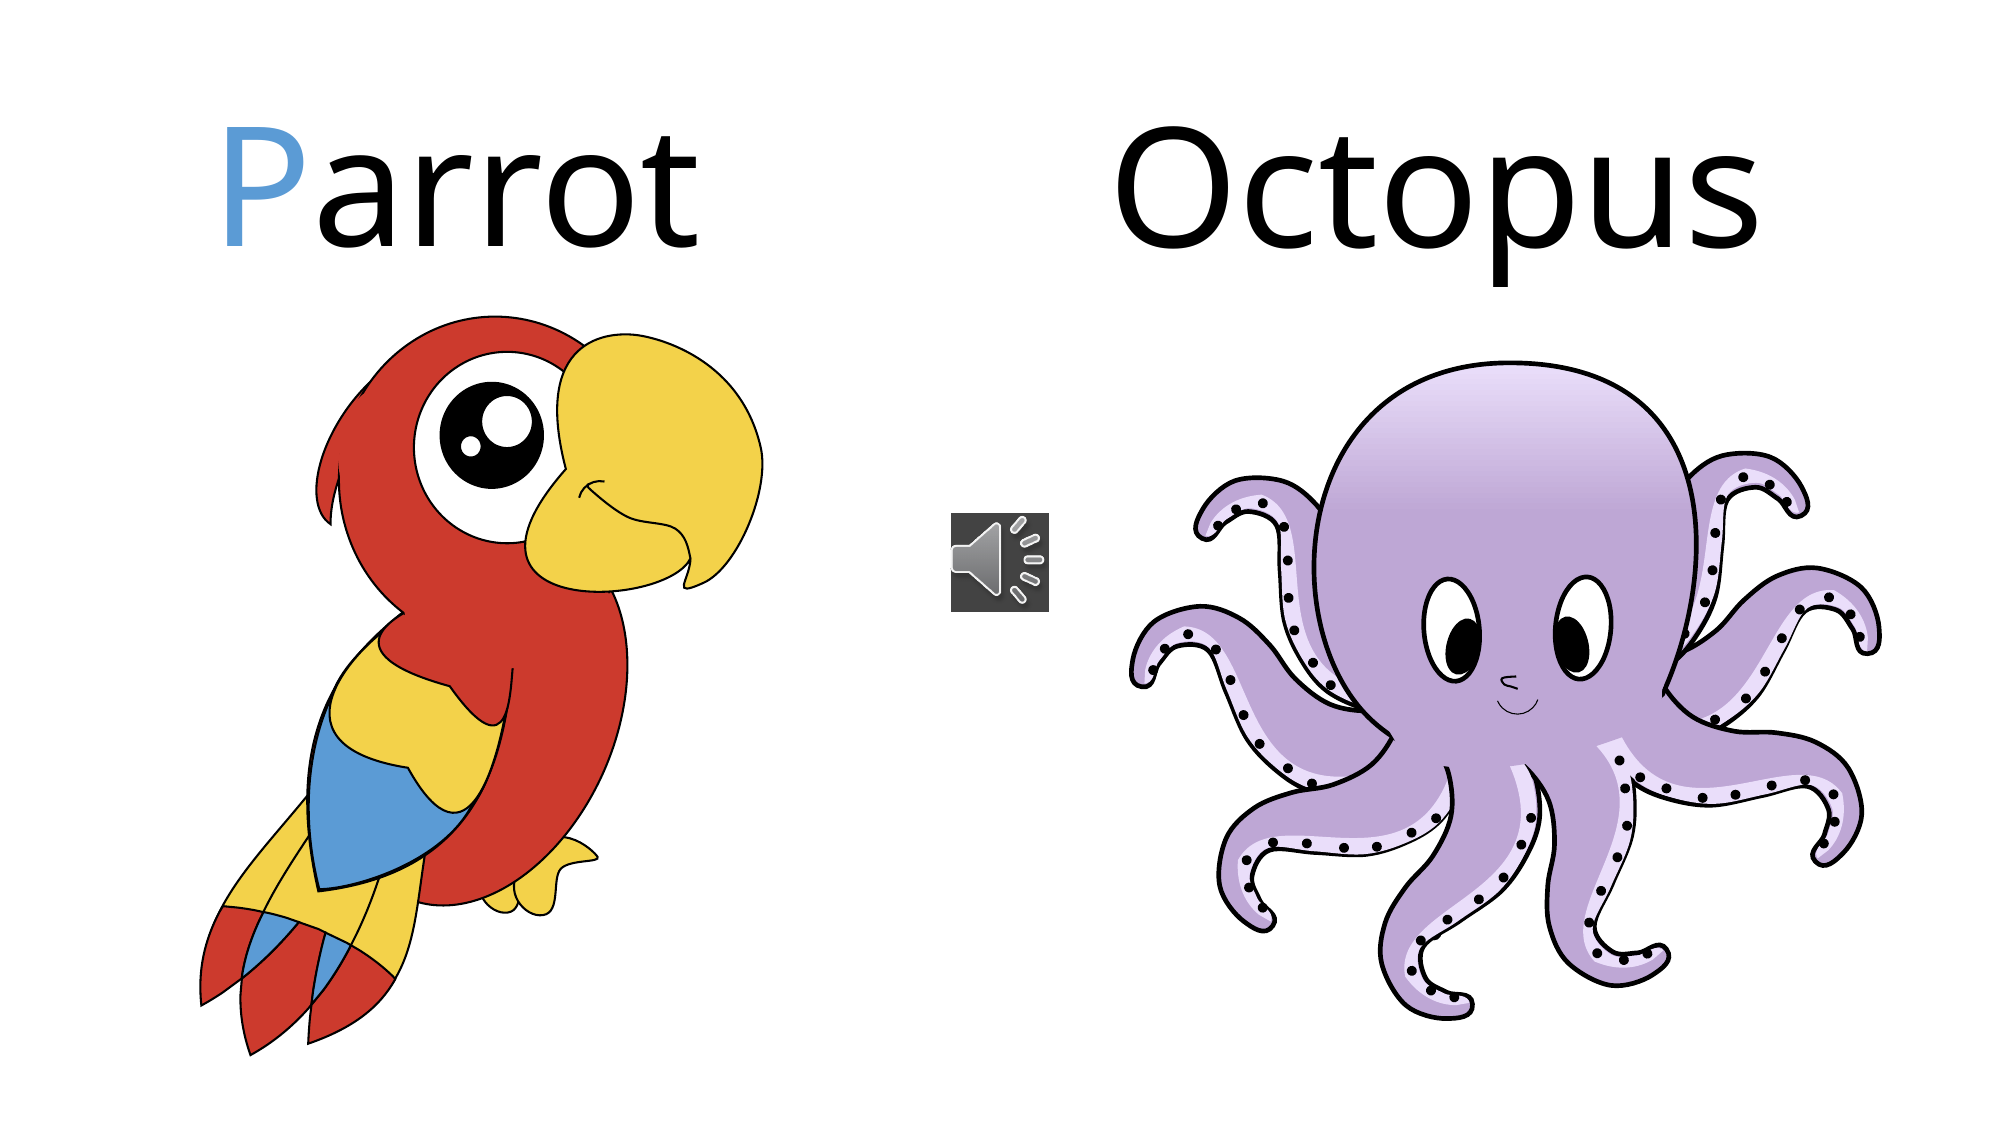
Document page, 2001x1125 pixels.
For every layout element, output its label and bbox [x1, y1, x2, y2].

text_box [1093, 72, 1926, 1015]
text_box [196, 72, 826, 1061]
picture [949, 512, 1050, 613]
